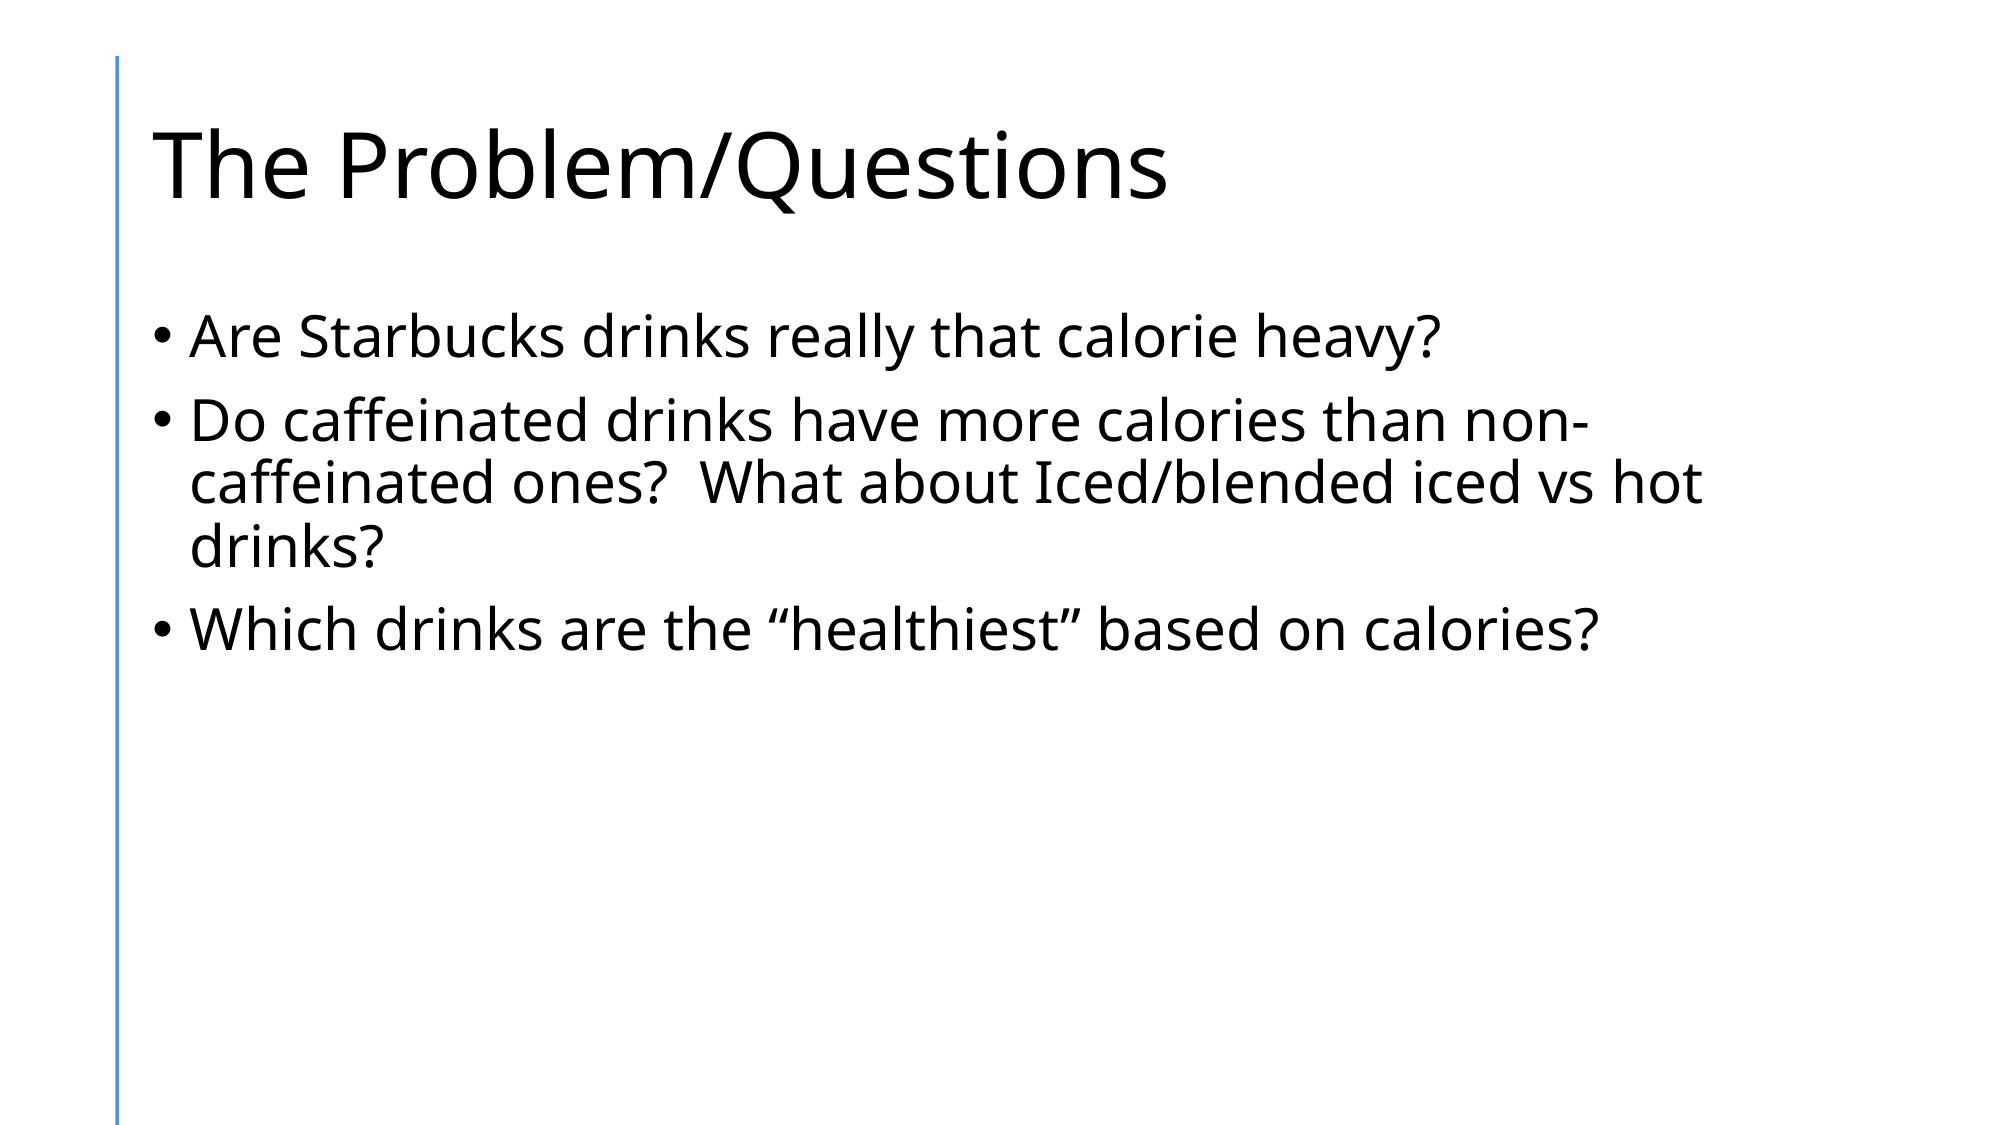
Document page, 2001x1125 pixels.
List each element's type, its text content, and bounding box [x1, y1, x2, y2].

title The Problem/Questions [137, 59, 1863, 278]
list Are Starbucks drinks really that calorie heavy? Do caffeinated drinks have more calories than non-caffeinated ones? What about Iced/blended iced vs hot drinks? Which drinks are the “healthiest” based on calories? [137, 299, 1863, 1014]
